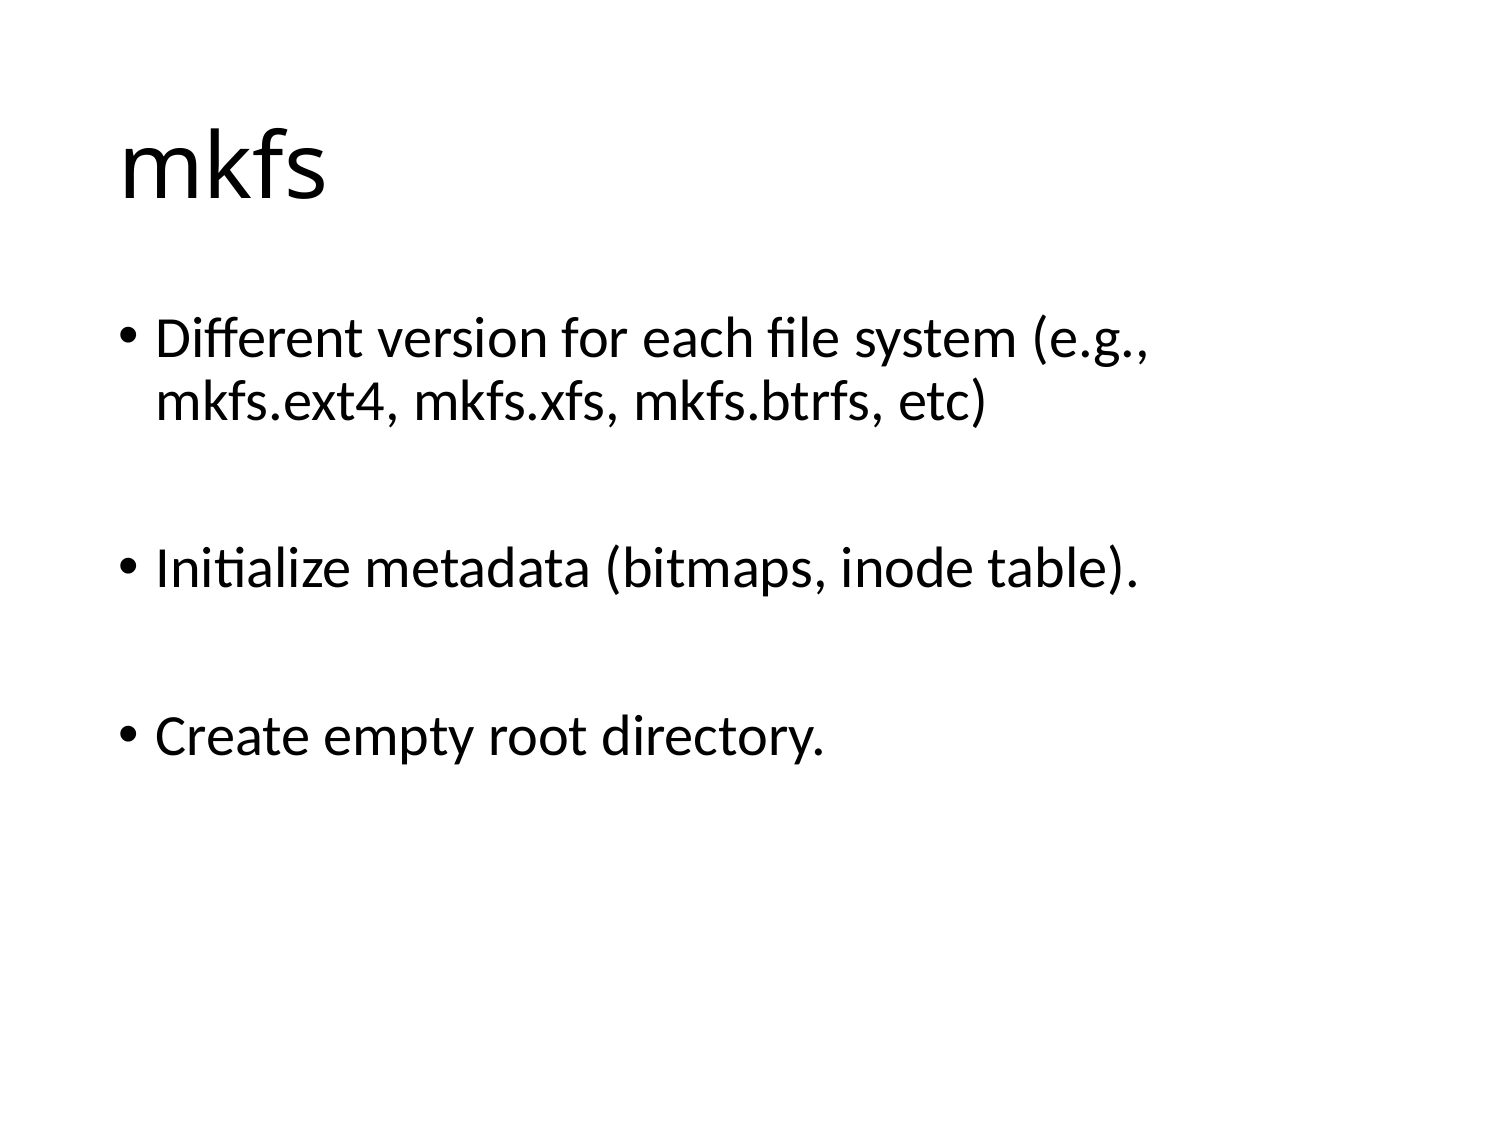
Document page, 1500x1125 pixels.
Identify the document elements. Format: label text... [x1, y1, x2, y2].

list Different version for each file system (e.g., mkfs.ext4, mkfs.xfs, mkfs.btrfs, etc) Initialize metadata (bitmaps, inode table). Create empty root directory. [103, 299, 1397, 1014]
title mkfs [103, 59, 1397, 278]
